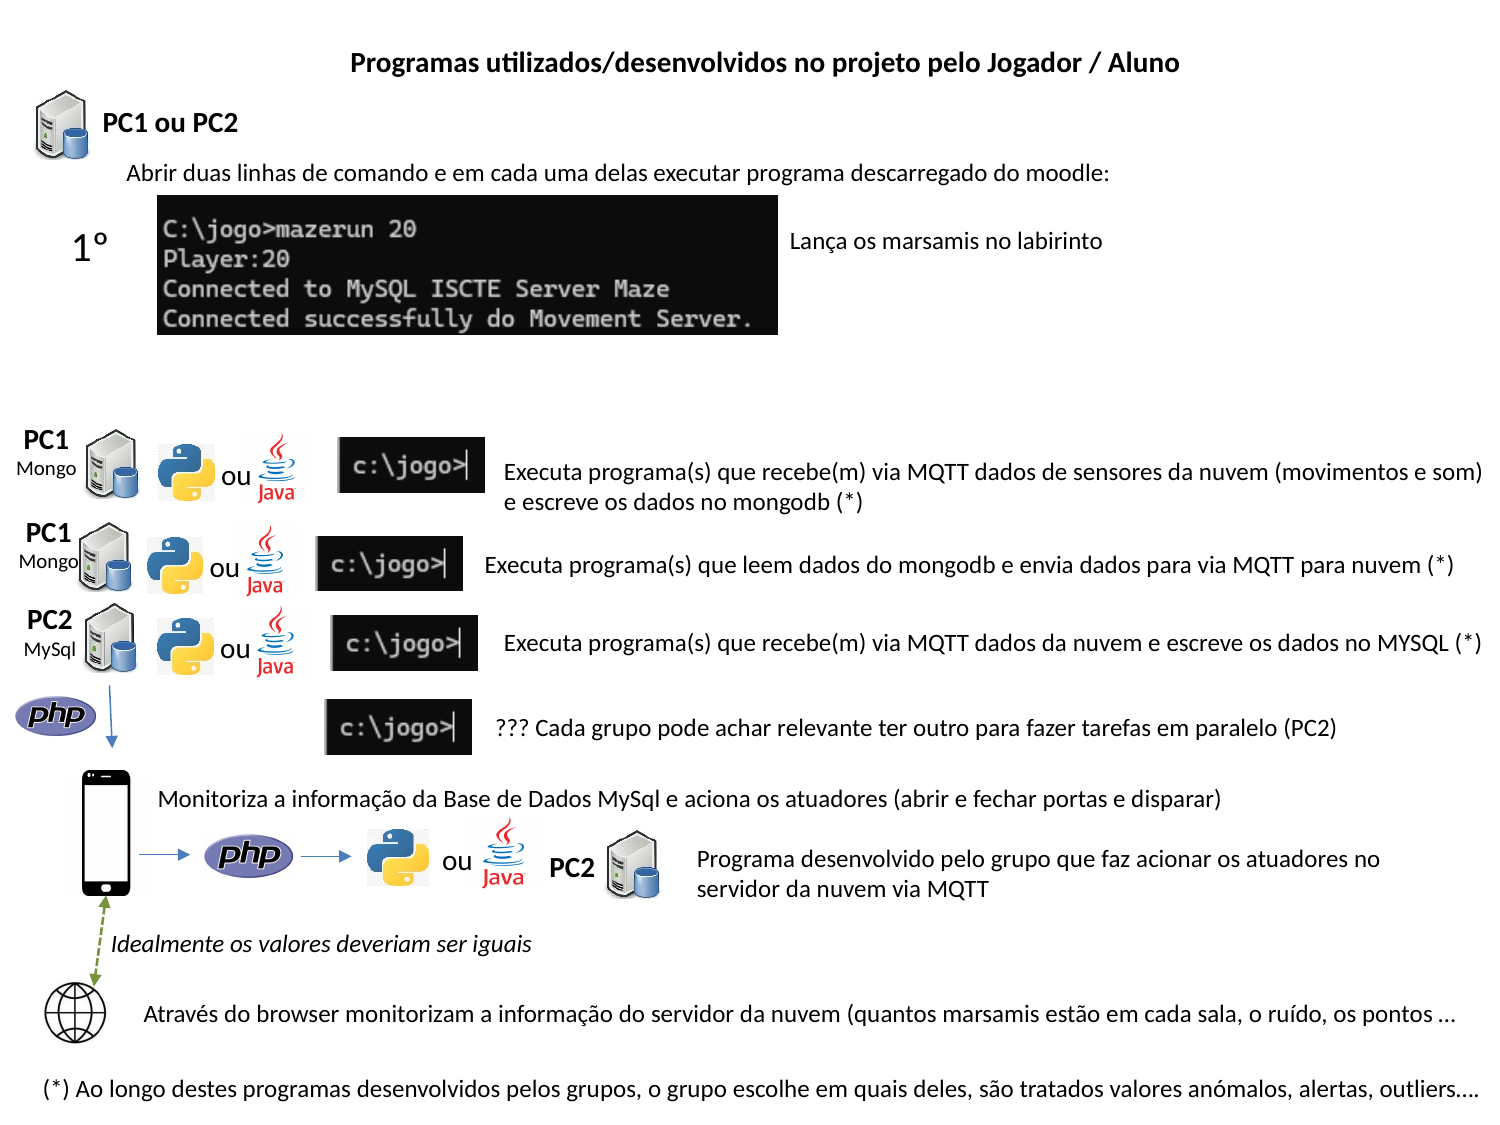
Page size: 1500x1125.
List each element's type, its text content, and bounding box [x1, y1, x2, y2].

text_box Abrir duas linhas de comando e em cada uma delas executar programa descarregado do moodle: [111, 149, 1128, 194]
picture [26, 977, 124, 1049]
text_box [109, 685, 113, 749]
picture [203, 833, 294, 880]
picture [76, 429, 146, 499]
picture [158, 444, 215, 501]
text_box Idealmente os valores deveriam ser iguais [110, 920, 548, 966]
picture [240, 431, 313, 504]
text_box ou [206, 541, 223, 591]
text_box Executa programa(s) que recebe(m) via MQTT dados de sensores da nuvem (movimentos e som) e escreve os dados no mongodb (*) [489, 448, 1500, 523]
text_box PC1 Mongo [1, 505, 97, 581]
text_box ou [218, 622, 234, 672]
text_box Executa programa(s) que recebe(m) via MQTT dados da nuvem e escreve os dados no MYSQL (*) [489, 618, 1500, 664]
text_box ou [218, 448, 235, 499]
text_box PC2 [524, 841, 620, 916]
text_box Programa desenvolvido pelo grupo que faz acionar os atuadores no servidor da nuvem via MQTT [682, 835, 1449, 910]
picture [228, 524, 302, 597]
text_box Através do browser monitorizam a informação do servidor da nuvem (quantos marsamis estão em cada sala, o ruído, os pontos … [128, 990, 1474, 1035]
picture [74, 603, 145, 673]
picture [239, 605, 312, 678]
picture [14, 695, 96, 737]
picture [337, 437, 485, 493]
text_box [93, 895, 107, 987]
picture [461, 816, 545, 889]
picture [367, 829, 429, 886]
picture [146, 537, 204, 594]
text_box PC1 Mongo [0, 412, 94, 488]
picture [597, 829, 667, 900]
picture [324, 699, 472, 755]
text_box (*) Ao longo destes programas desenvolvidos pelos grupos, o grupo escolhe em quais deles, são tratados valores anómalos, alertas, outliers…. [27, 1065, 1498, 1111]
text_box PC2 MySql [2, 593, 73, 668]
text_box ??? Cada grupo pode achar relevante ter outro para fazer tarefas em paralelo (PC2) [480, 704, 1355, 750]
picture [315, 535, 463, 592]
picture [157, 195, 779, 336]
picture [69, 521, 139, 592]
text_box PC1 ou PC2 [99, 95, 287, 146]
text_box Lança os marsamis no labirinto [782, 216, 1119, 262]
picture [61, 770, 151, 896]
picture [329, 615, 478, 671]
text_box Executa programa(s) que leem dados do mongodb e envia dados para via MQTT para nuvem (*) [469, 540, 1472, 586]
text_box 1º [55, 212, 125, 277]
text_box Programas utilizados/desenvolvidos no projeto pelo Jogador / Aluno [335, 35, 1196, 86]
picture [157, 618, 214, 675]
text_box ou [433, 833, 456, 884]
picture [26, 90, 96, 161]
text_box Monitoriza a informação da Base de Dados MySql e aciona os atuadores (abrir e fechar portas e disparar) [154, 774, 1240, 820]
